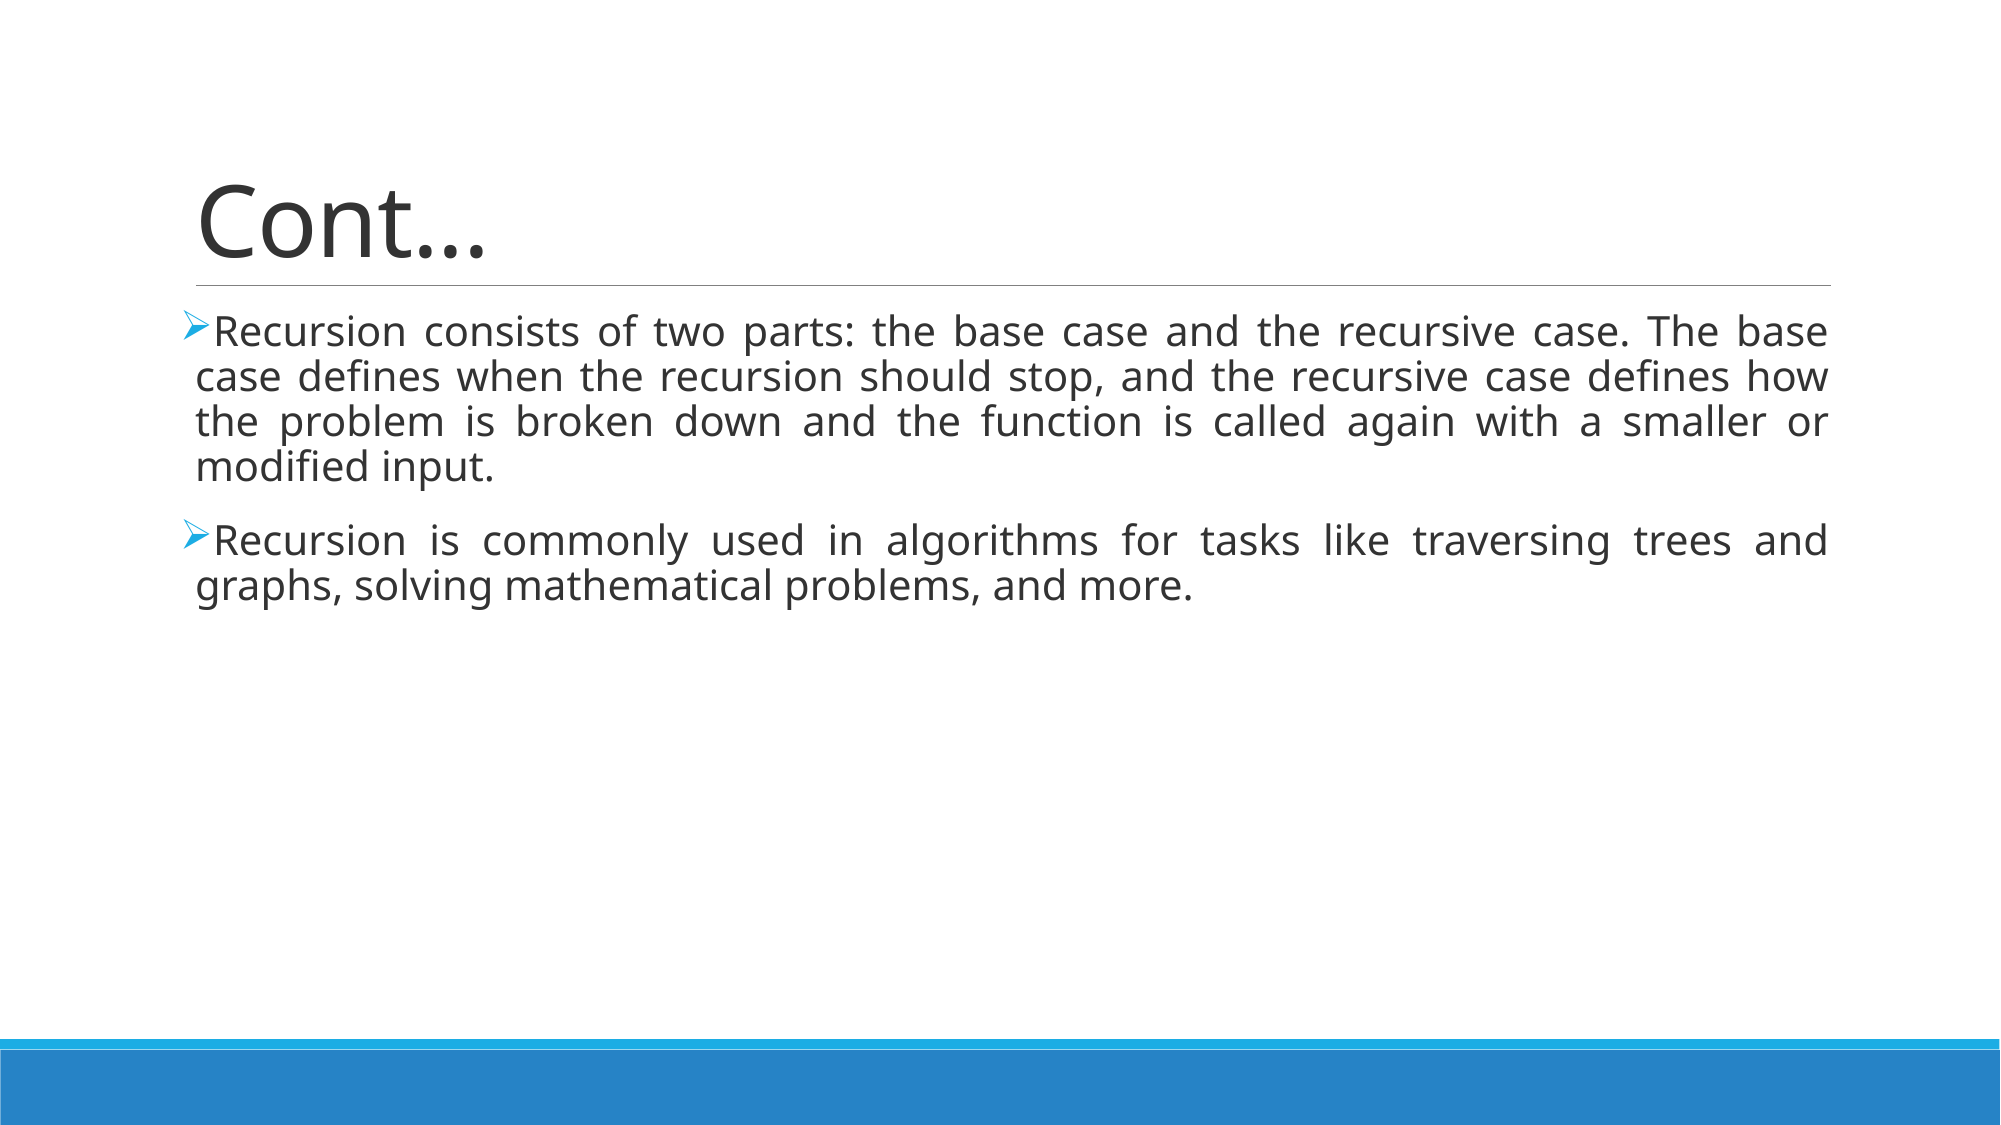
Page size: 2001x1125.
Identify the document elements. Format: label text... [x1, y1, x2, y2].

title Cont... [180, 47, 1830, 285]
list Recursion consists of two parts: the base case and the recursive case. The base case defines when the recursion should stop, and the recursive case defines how the problem is broken down and the function is called again with a smaller or modified input. Recursion is commonly used in algorithms for tasks like traversing trees and graphs, solving mathematical problems, and more. [180, 302, 1830, 963]
